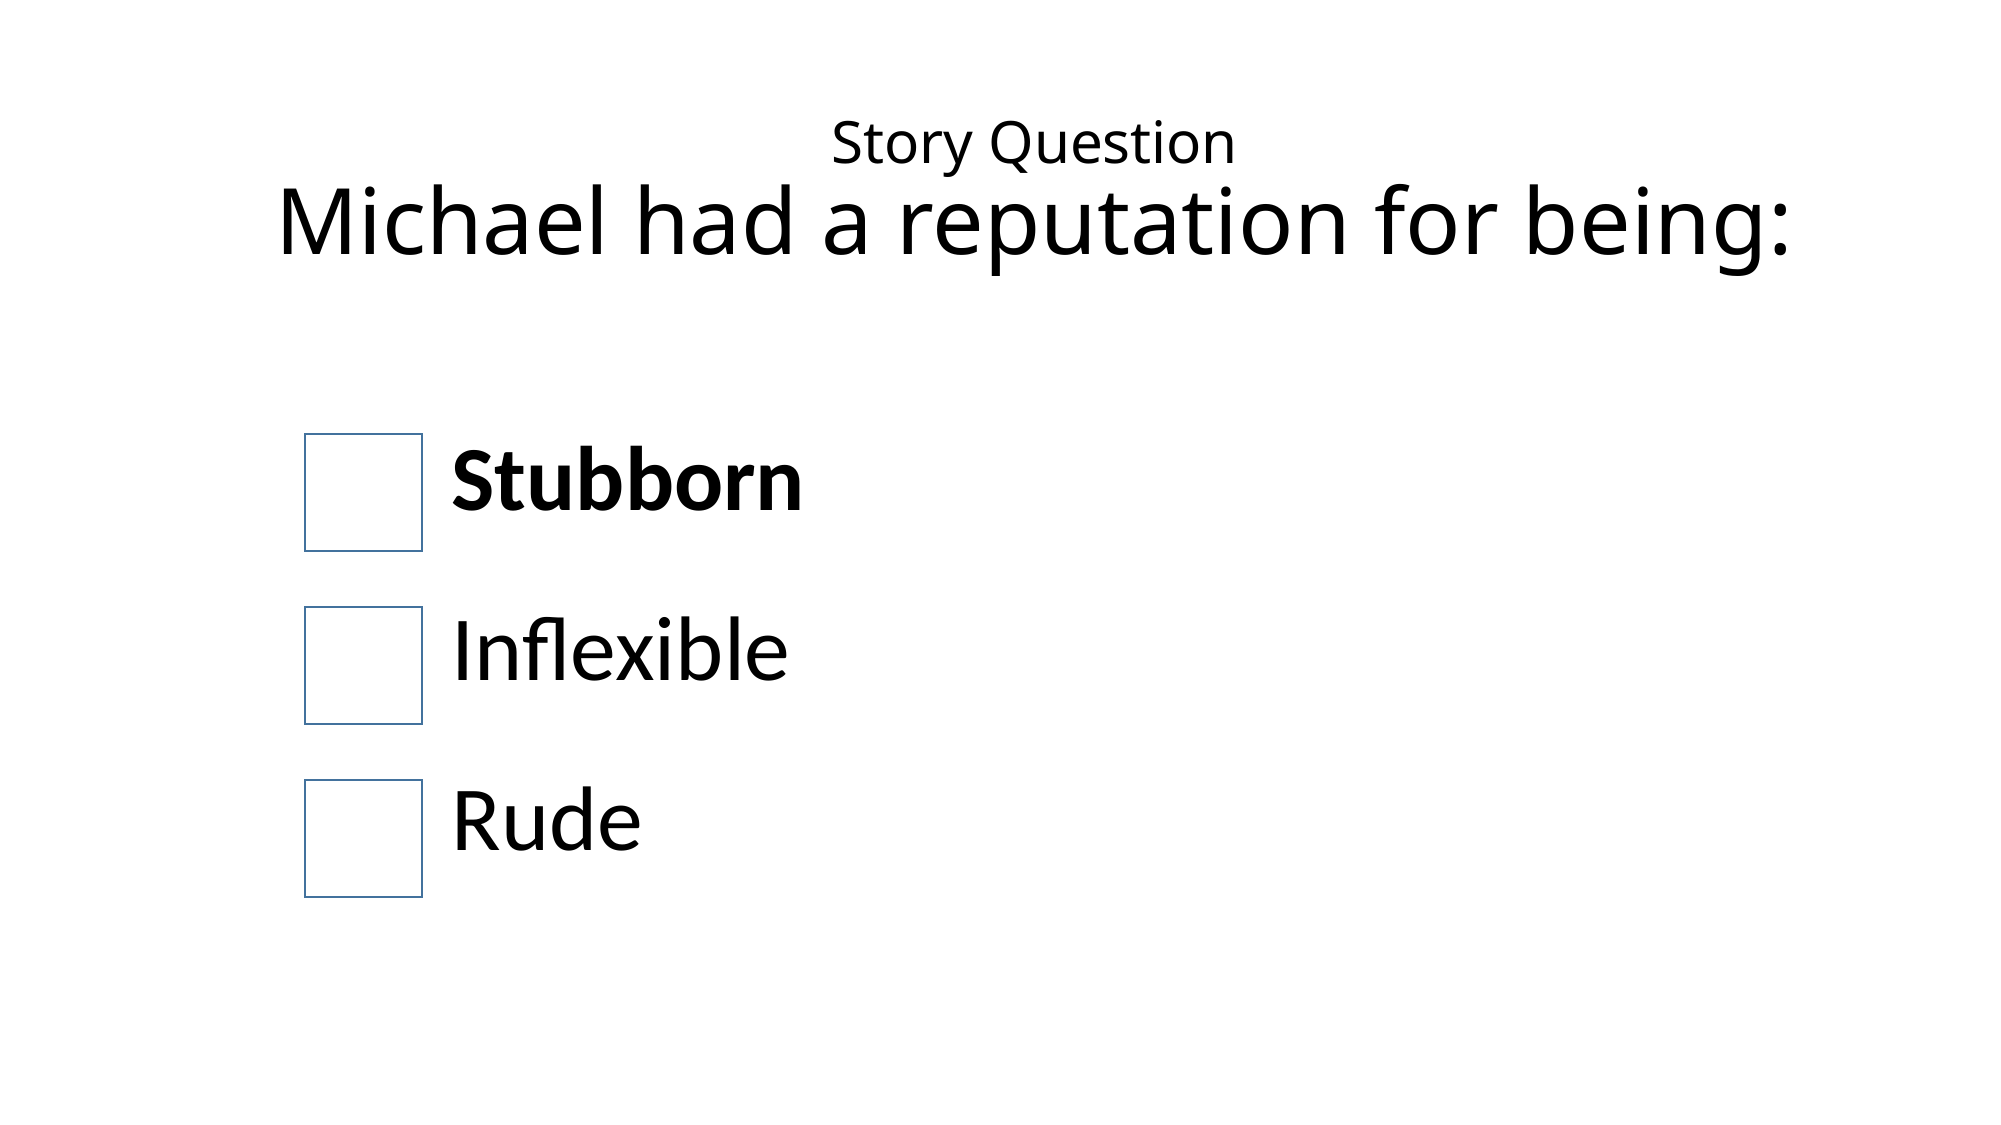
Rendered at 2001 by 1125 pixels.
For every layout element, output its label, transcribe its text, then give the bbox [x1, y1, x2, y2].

text_box [304, 606, 423, 725]
text_box Stubborn [437, 410, 1765, 536]
title Story Question Michael had a reputation for being: [172, 85, 1898, 303]
text_box Rude [437, 751, 1824, 877]
text_box [304, 779, 423, 898]
text_box Inflexible [437, 581, 1942, 706]
text_box [304, 433, 423, 552]
